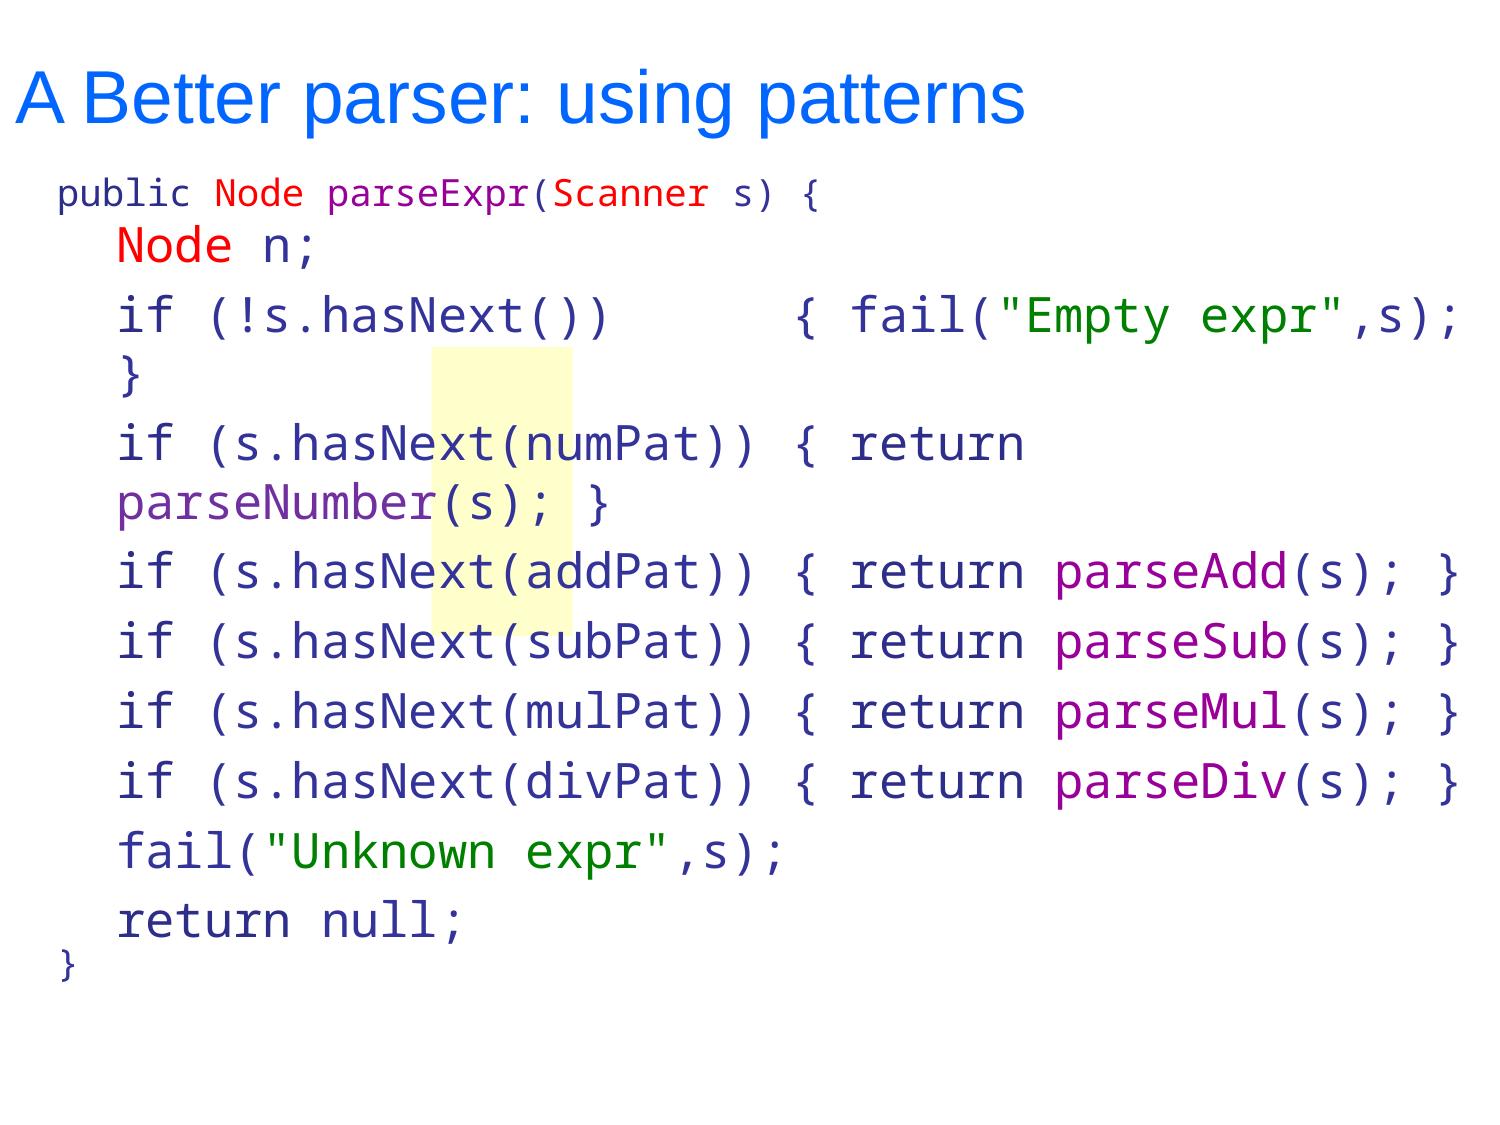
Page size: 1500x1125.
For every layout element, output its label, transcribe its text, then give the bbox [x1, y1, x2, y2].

list public Node parseExpr(Scanner s) { Node n; if (!s.hasNext()) { fail("Empty expr",s); } if (s.hasNext(numPat)) { return parseNumber(s); } if (s.hasNext(addPat)) { return parseAdd(s); } if (s.hasNext(subPat)) { return parseSub(s); } if (s.hasNext(mulPat)) { return parseMul(s); } if (s.hasNext(divPat)) { return parseDiv(s); } fail("Unknown expr",s); return null; } [30, 160, 1500, 1125]
title A Better parser: using patterns [0, 0, 1500, 188]
